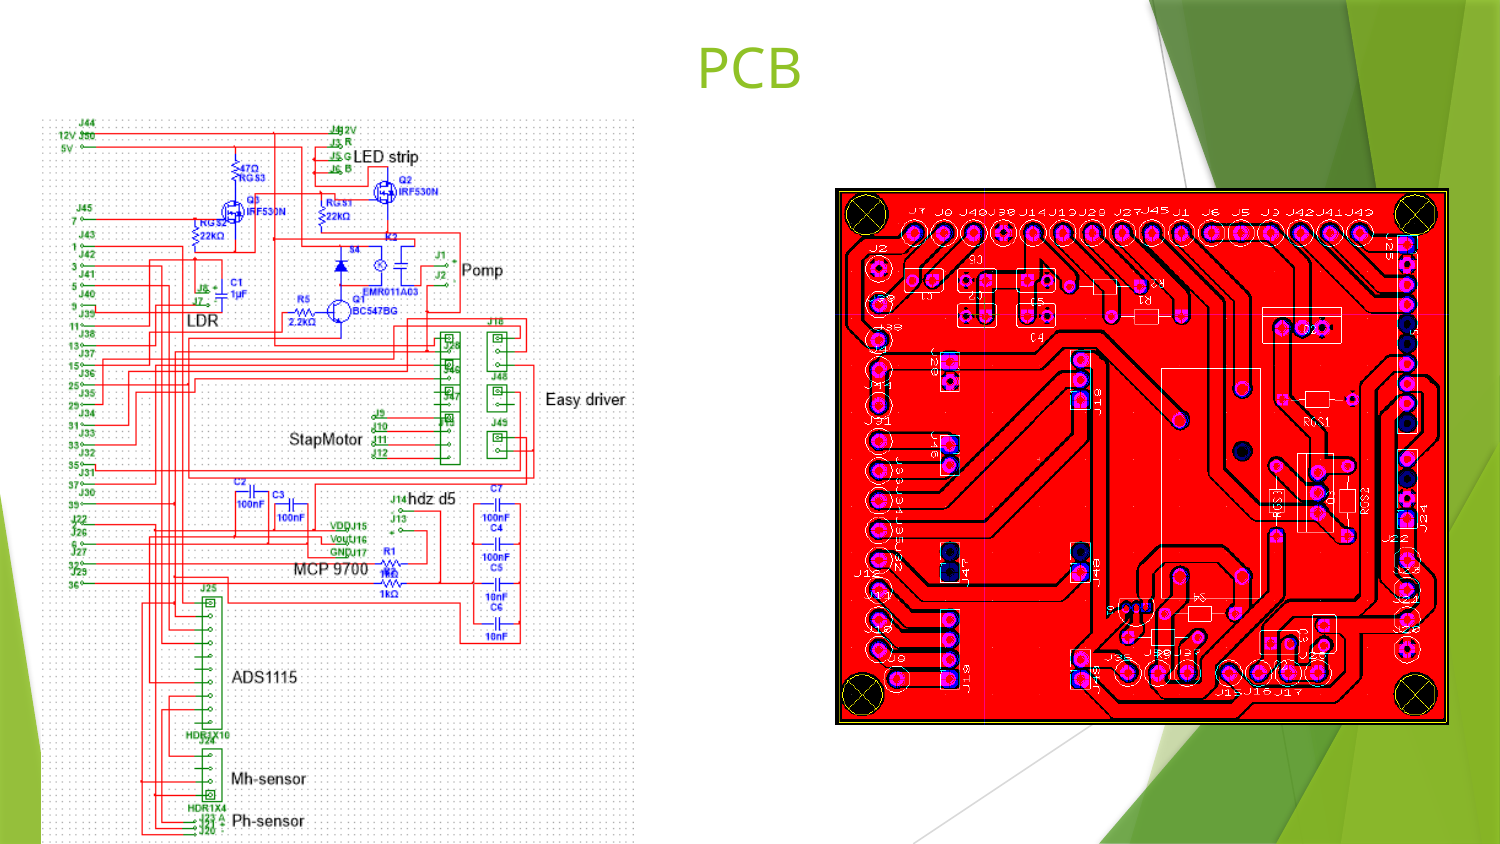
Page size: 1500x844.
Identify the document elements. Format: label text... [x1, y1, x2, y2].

picture [834, 188, 1450, 725]
picture [41, 115, 634, 844]
title PCB [51, 16, 1449, 167]
